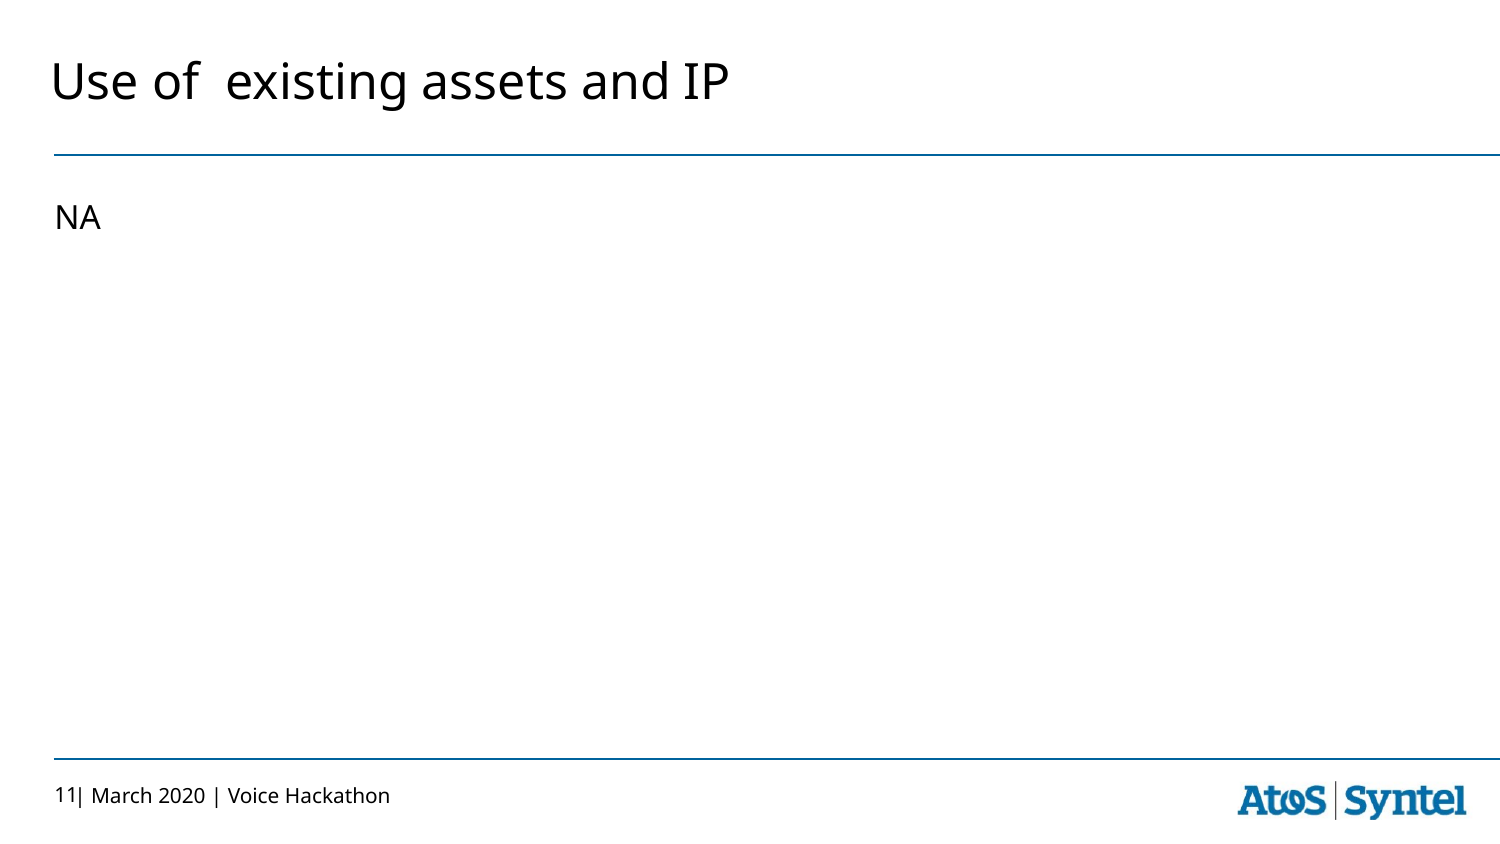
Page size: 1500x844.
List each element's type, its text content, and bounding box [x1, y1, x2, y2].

slide_number 11 [39, 778, 113, 814]
picture [1222, 778, 1475, 820]
title Use of existing assets and IP [35, 20, 1471, 139]
list NA [39, 188, 1471, 759]
